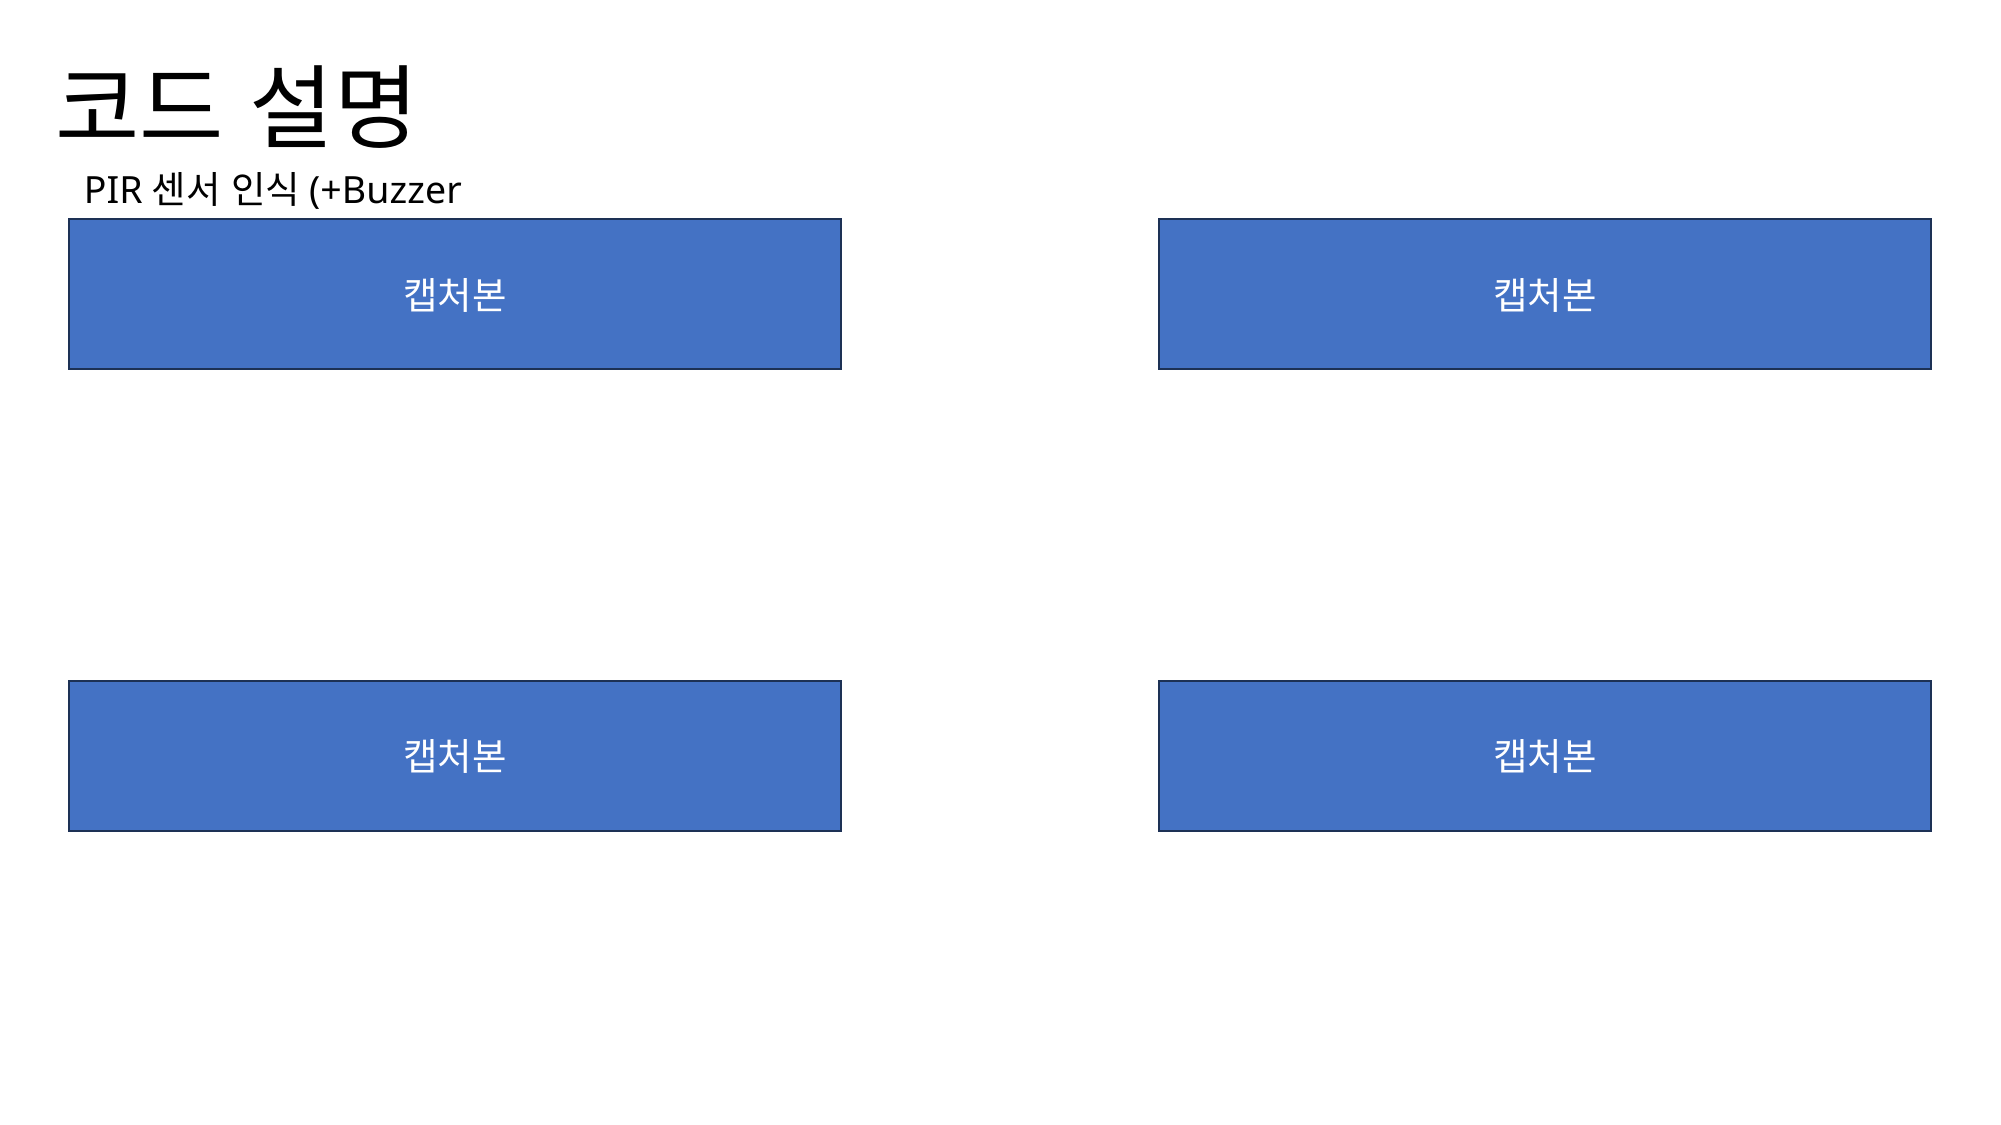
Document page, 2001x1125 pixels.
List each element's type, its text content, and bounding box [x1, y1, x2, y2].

title 코드 설명 [40, 29, 480, 194]
text_box PIR센서 인식(+Buzzer On) [69, 158, 537, 218]
text_box 캡처본 [68, 218, 842, 370]
text_box 캡처본 [1158, 680, 1932, 832]
text_box 캡처본 [68, 680, 842, 832]
text_box 캡처본 [1158, 218, 1932, 370]
